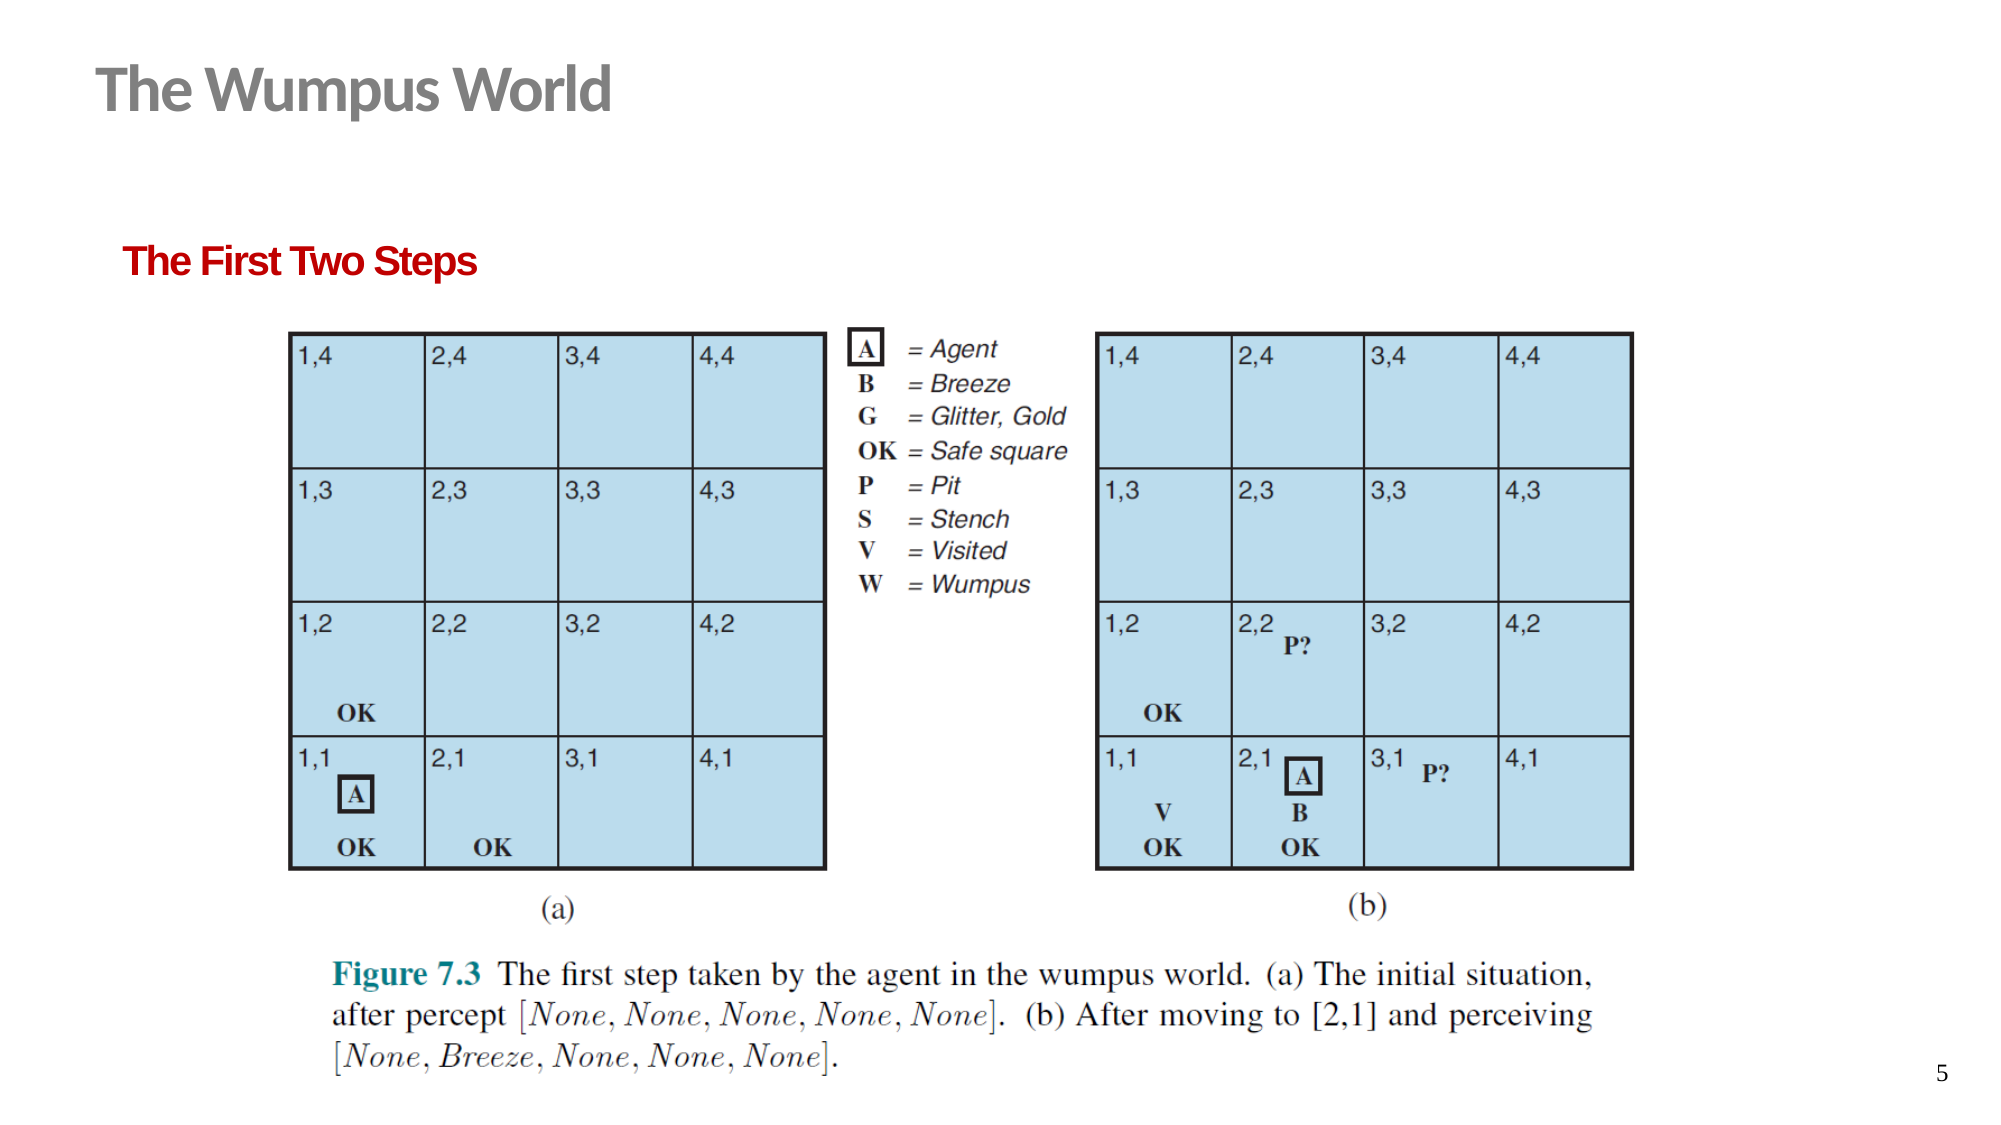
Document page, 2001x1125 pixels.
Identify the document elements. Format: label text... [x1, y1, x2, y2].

picture [277, 316, 1642, 1086]
slide_number 5 [1436, 1041, 1964, 1102]
text_box The First Two Steps [107, 226, 1821, 292]
title The Wumpus World [80, 22, 1942, 157]
